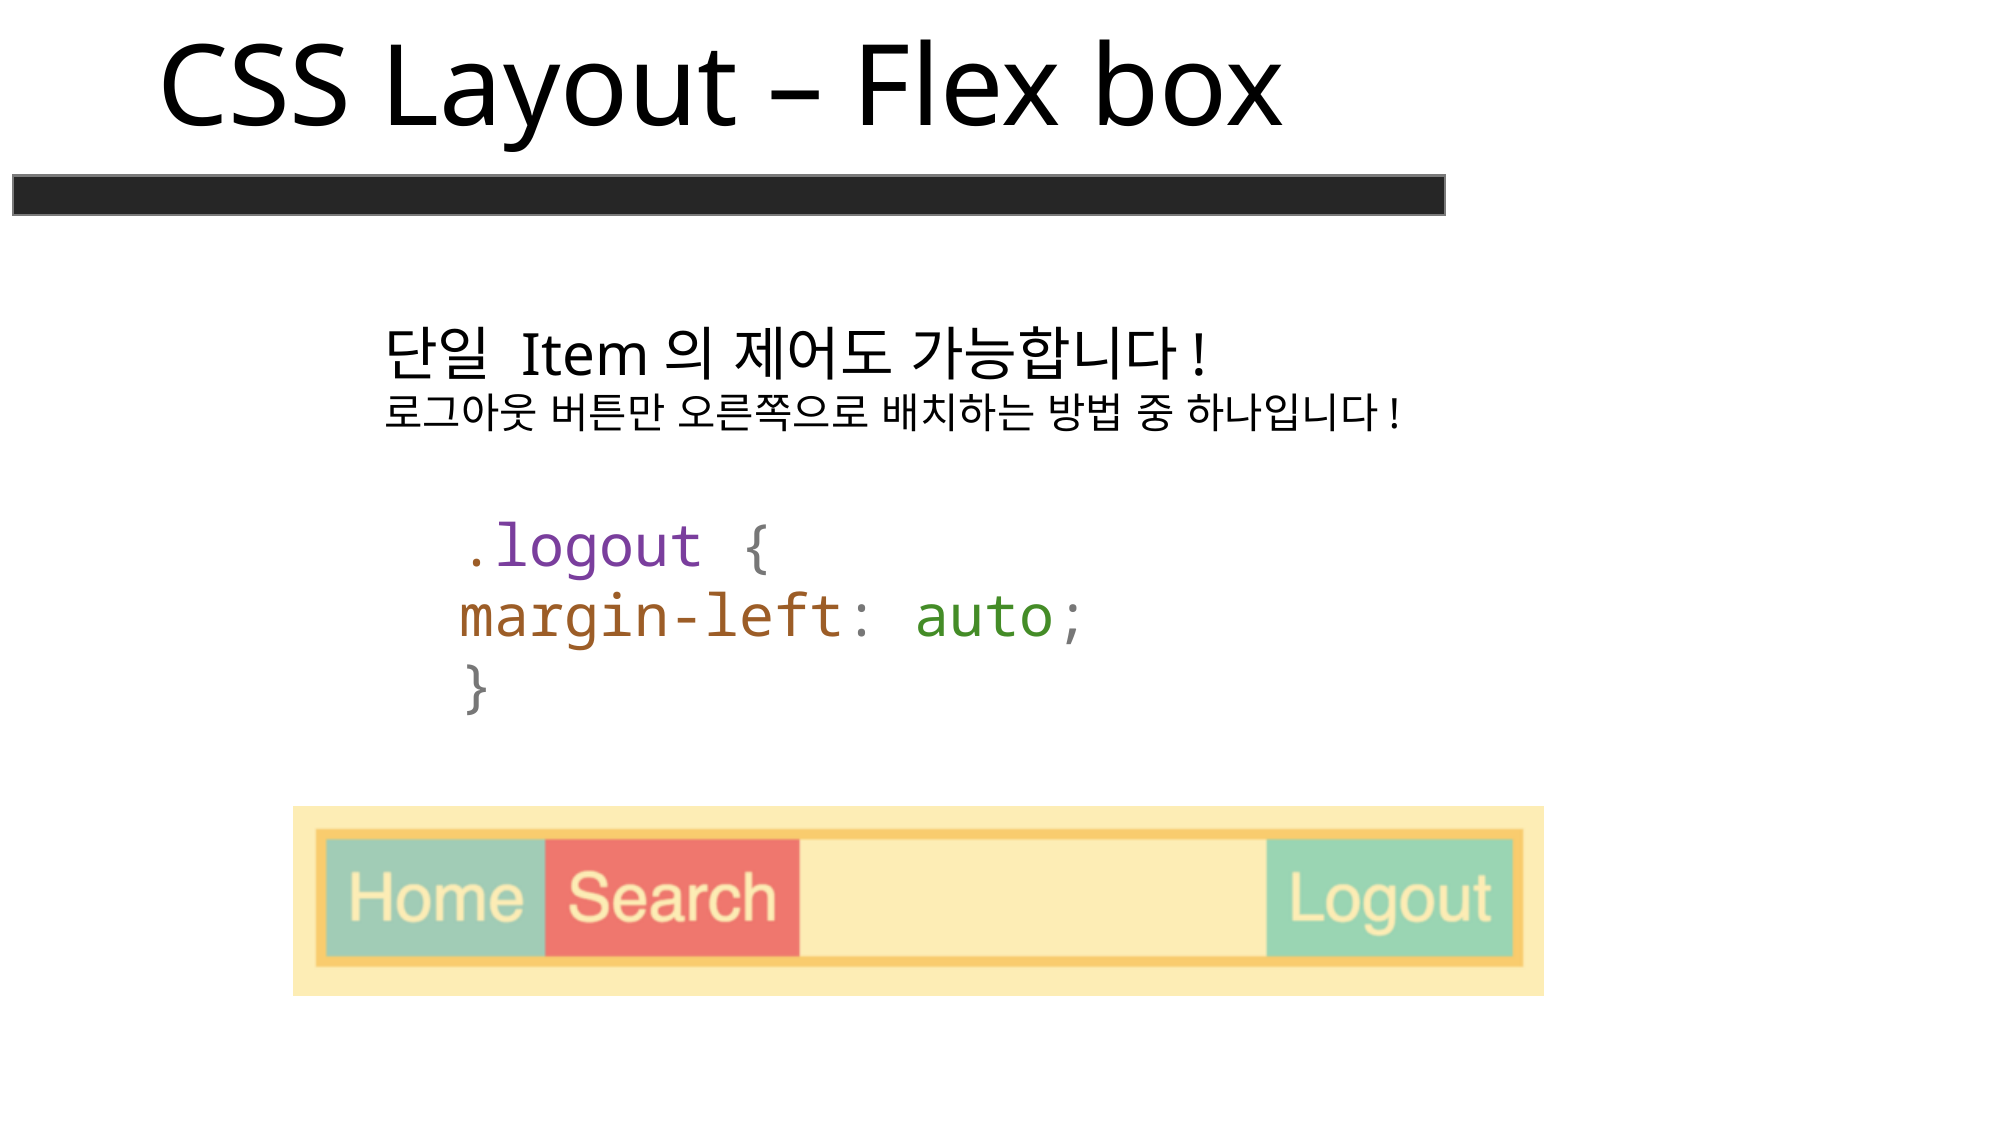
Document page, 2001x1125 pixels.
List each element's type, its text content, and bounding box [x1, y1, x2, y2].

text_box 단일 Item의 제어도 가능합니다! 로그아웃 버튼만 오른쪽으로 배치하는 방법 중 하나입니다! [369, 309, 1839, 445]
text_box .logout { margin-left: auto; } [445, 500, 1445, 726]
text_box CSS Layout – Flex box [0, 12, 1585, 157]
text_box [12, 174, 1446, 216]
picture [293, 806, 1544, 996]
